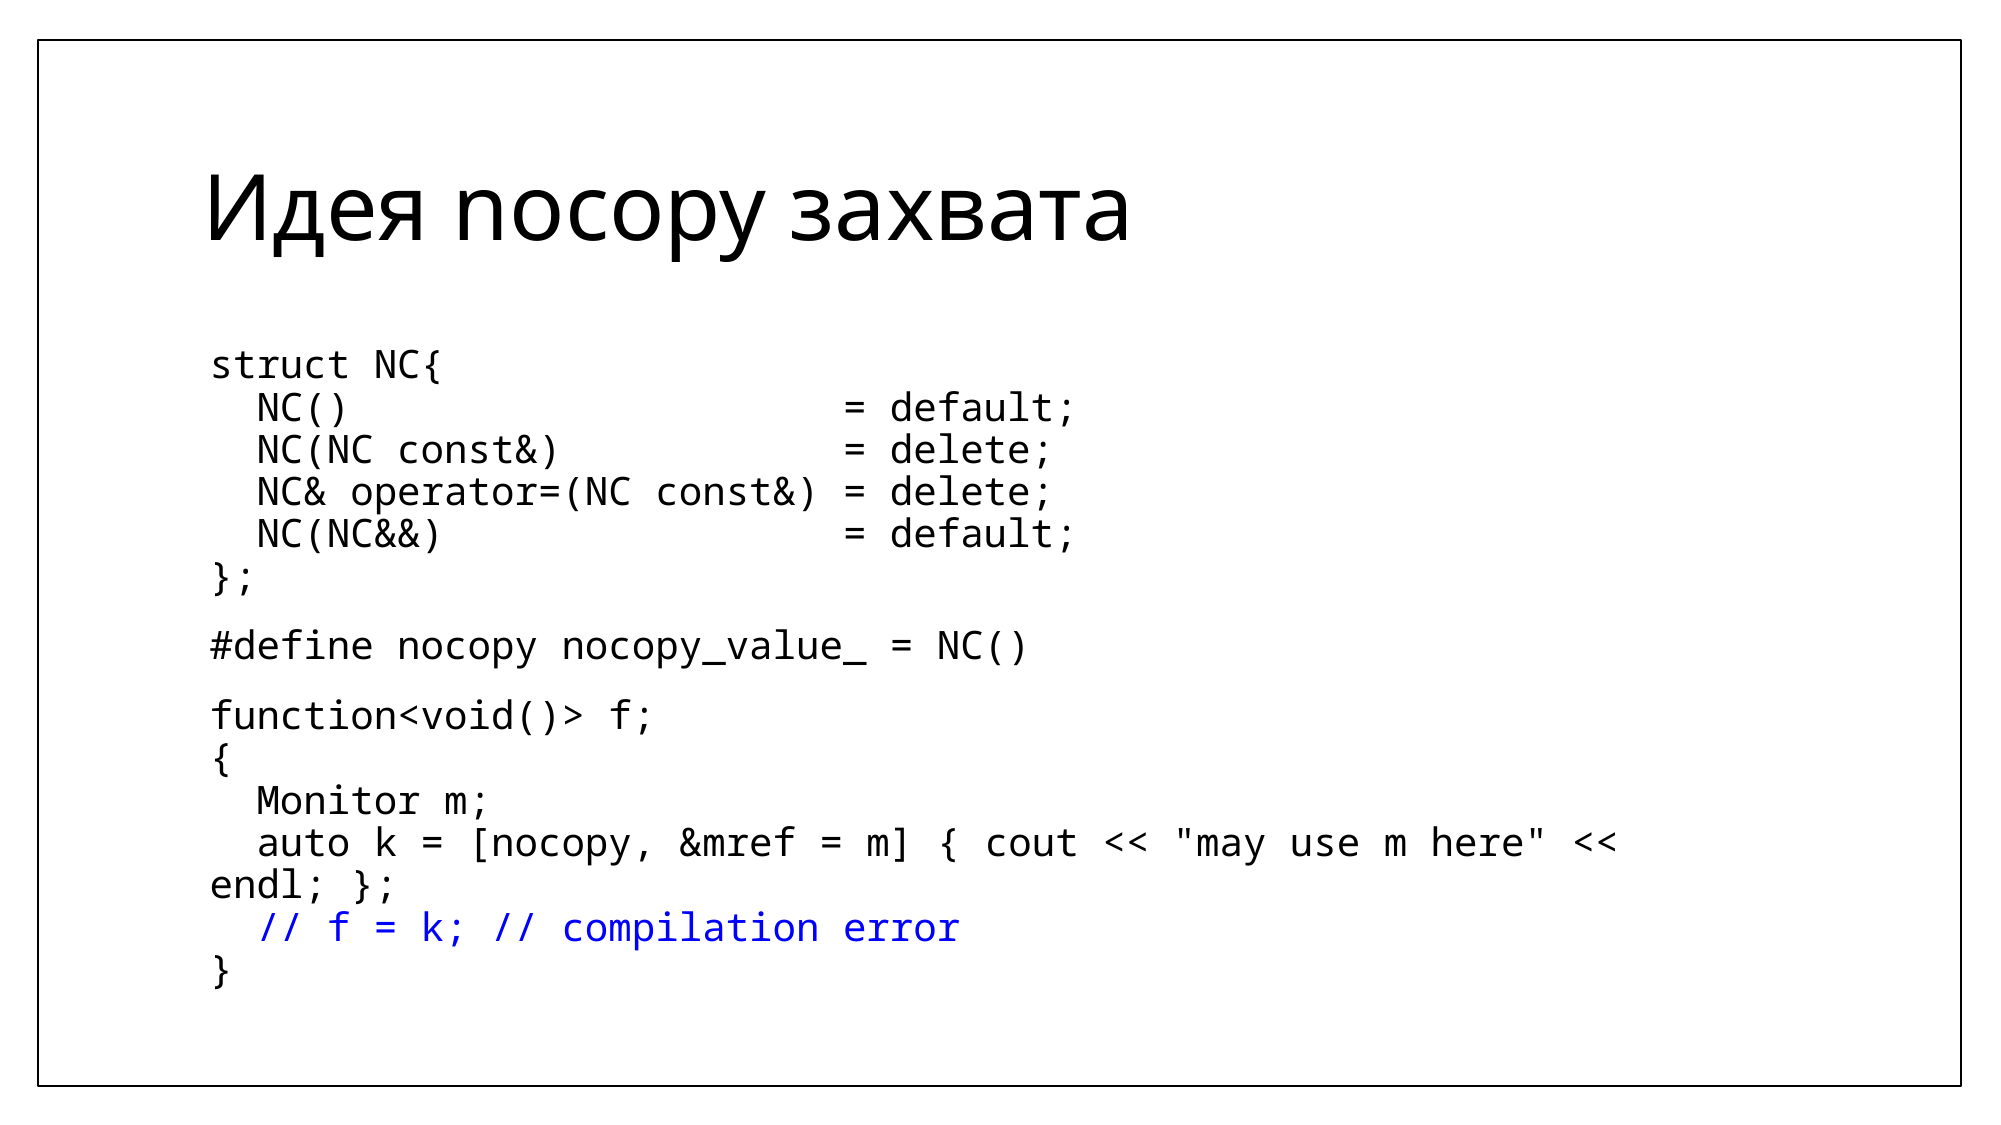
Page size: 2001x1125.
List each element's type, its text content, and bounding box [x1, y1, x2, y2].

title Идея nocopy захвата [187, 99, 1808, 323]
list struct NC{ NC() = default; NC(NC const&) = delete; NC& operator=(NC const&) = delete; NC(NC&&) = default; }; #define nocopy nocopy_value_ = NC() function<void()> f; { Monitor m; auto k = [nocopy, &mref = m] { cout << "may use m here" << endl; }; // f = k; // compilation error } [187, 337, 1808, 1000]
